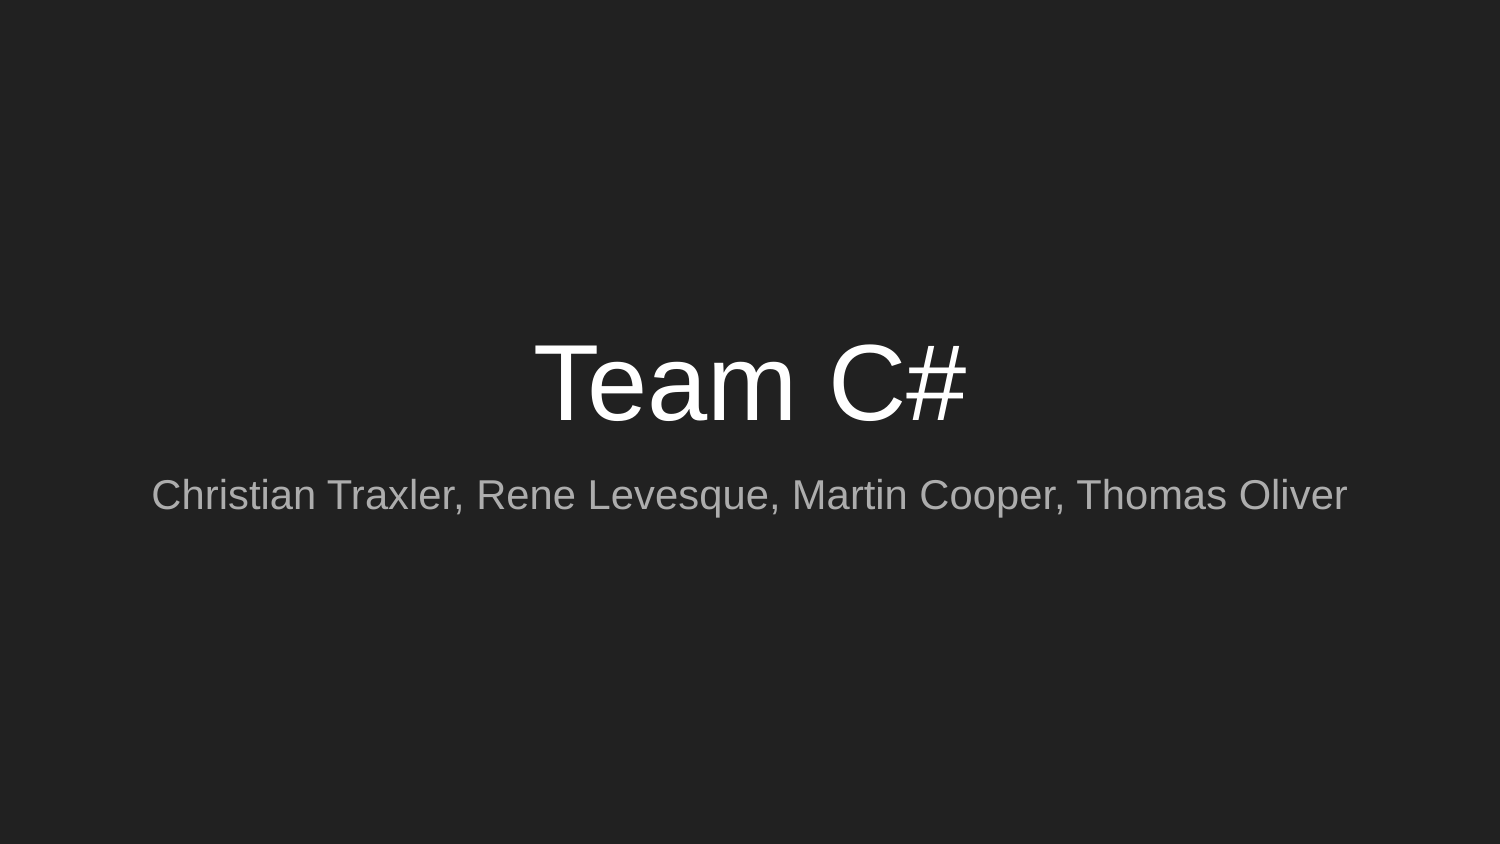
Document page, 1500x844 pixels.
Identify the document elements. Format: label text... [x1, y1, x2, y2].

title Team C# [51, 122, 1449, 459]
subtitle Christian Traxler, Rene Levesque, Martin Cooper, Thomas Oliver [51, 464, 1449, 595]
